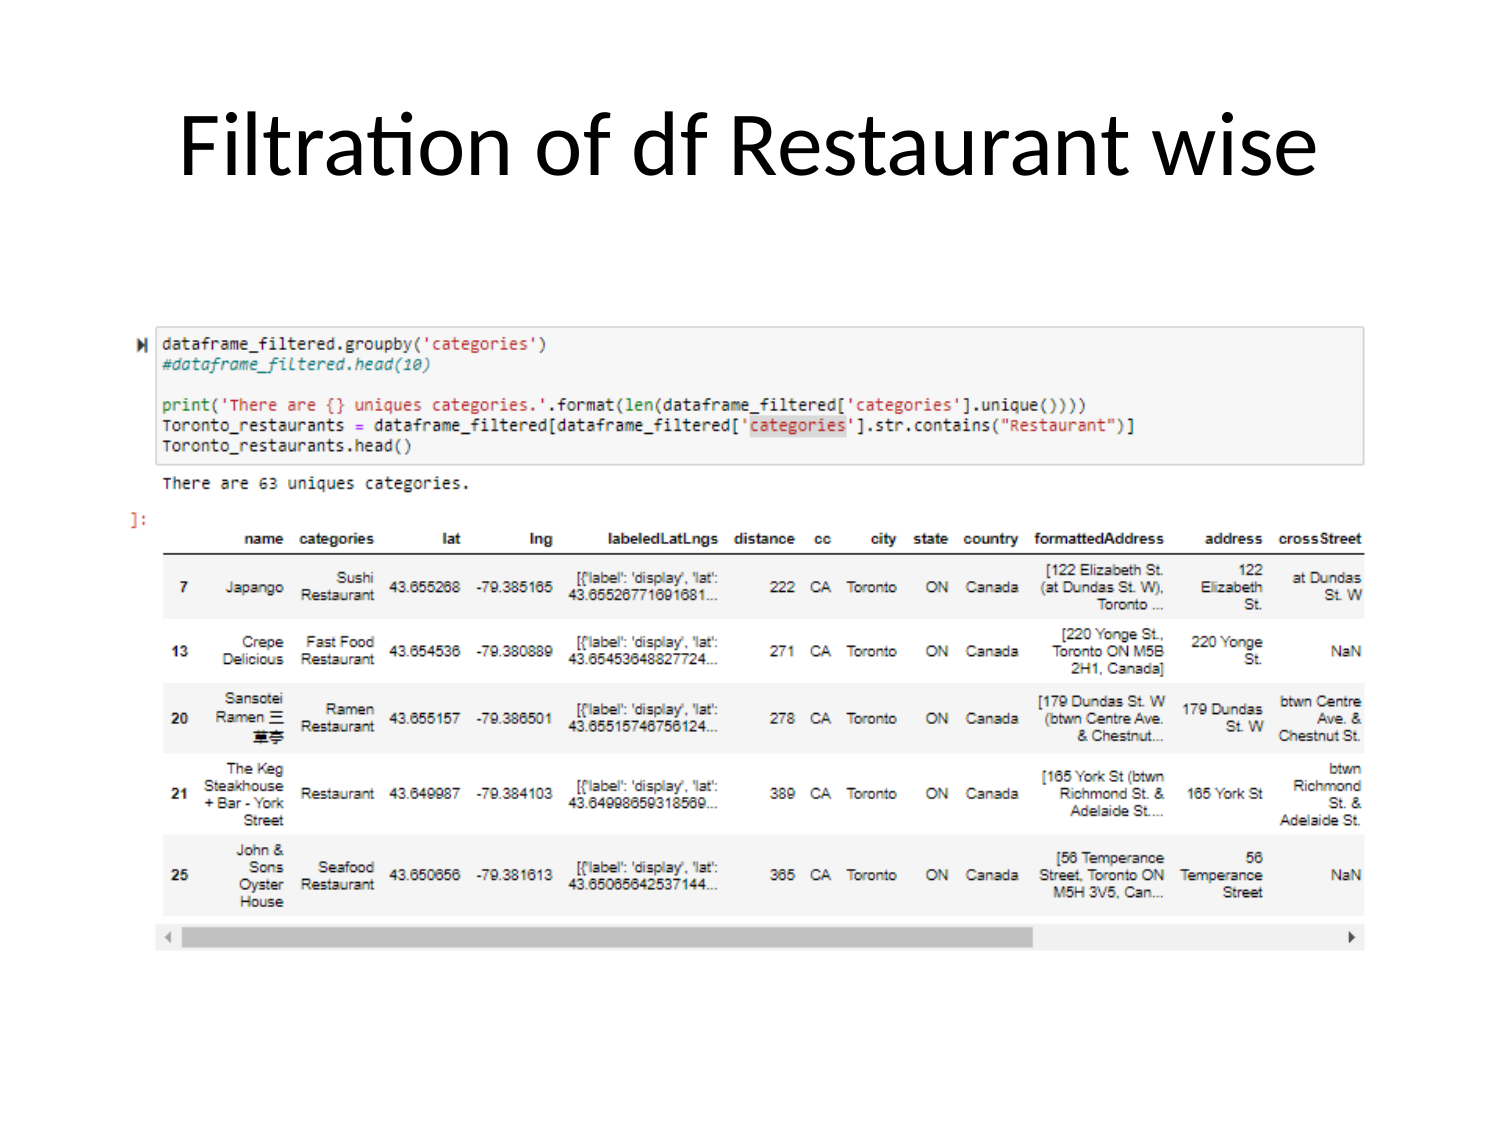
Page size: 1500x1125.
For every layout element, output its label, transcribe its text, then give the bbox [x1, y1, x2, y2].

title Filtration of df Restaurant wise [75, 45, 1425, 233]
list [129, 313, 1371, 954]
